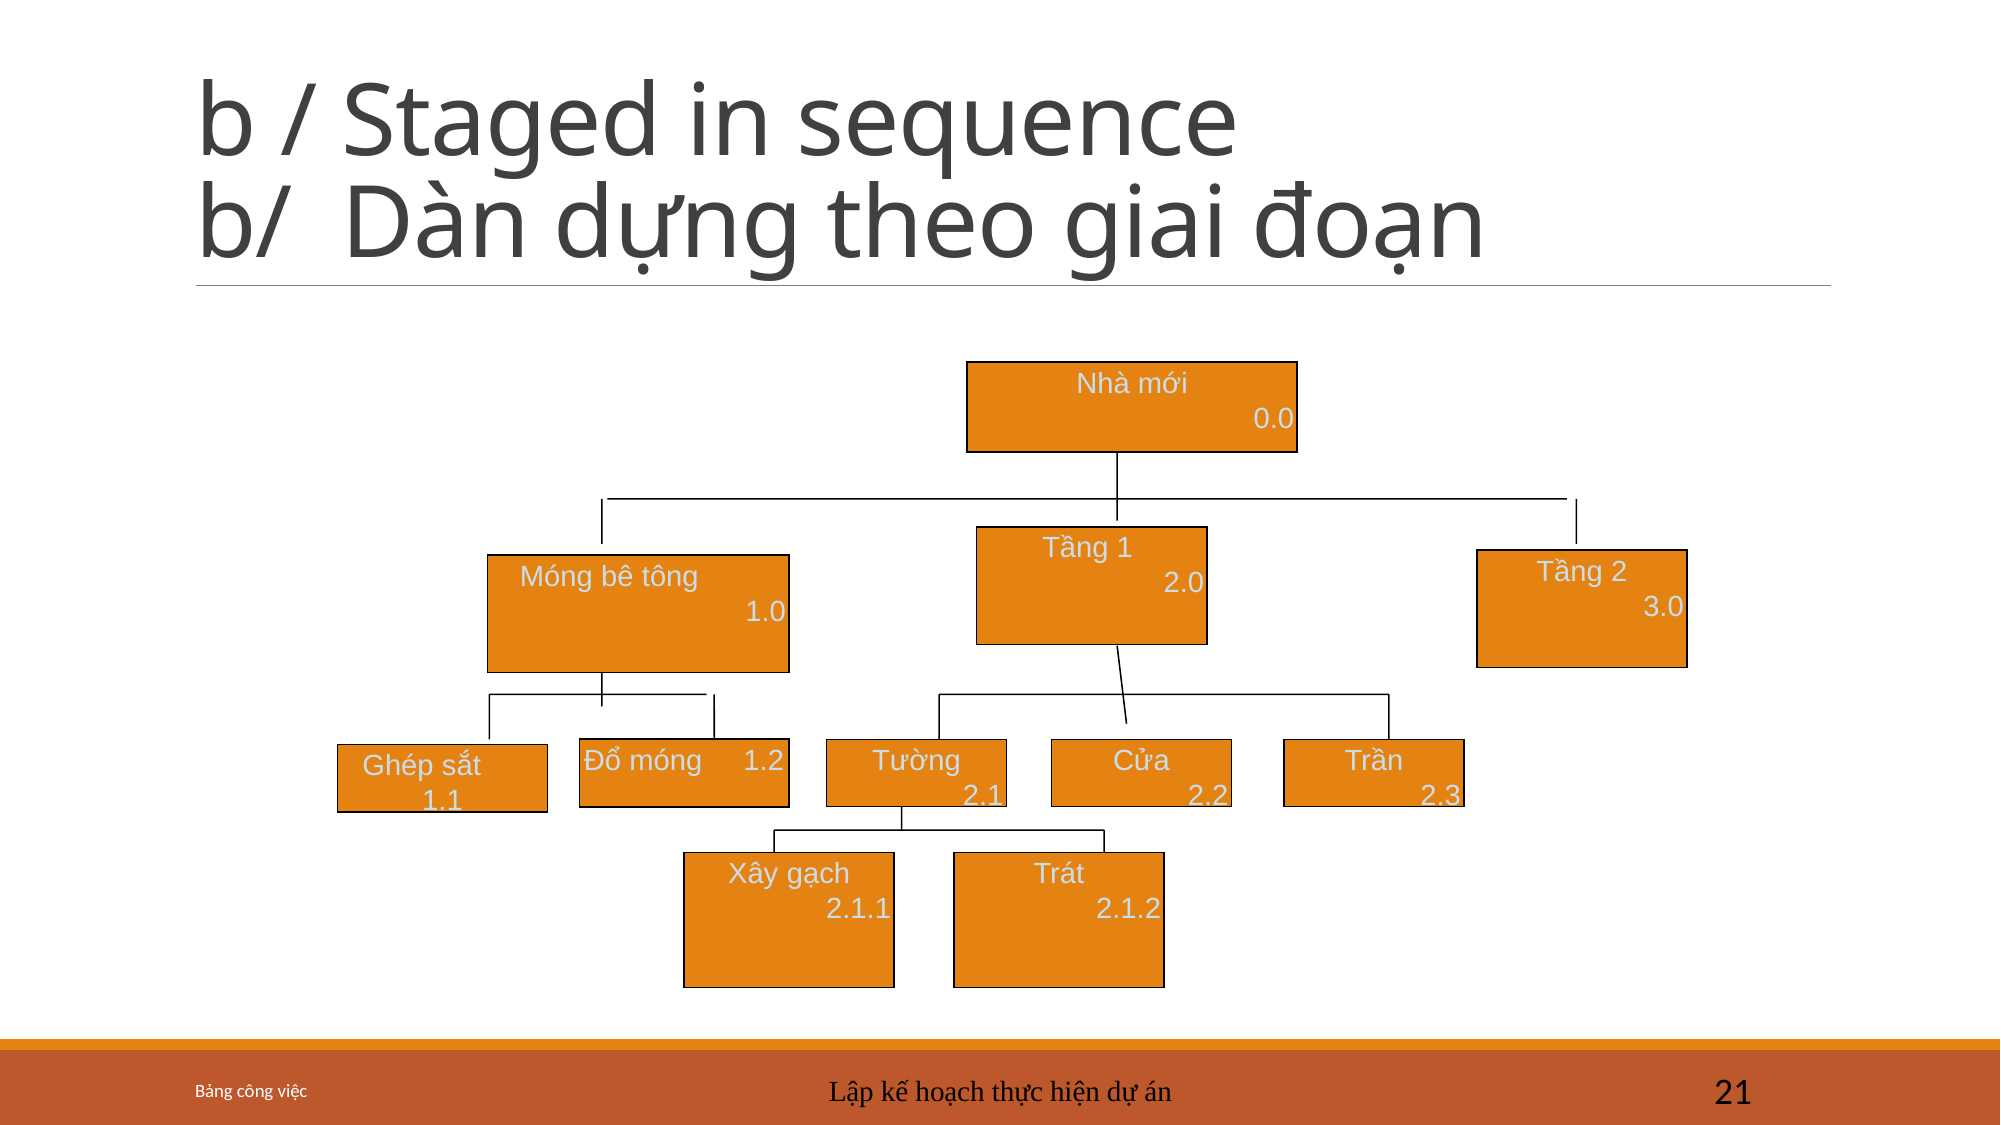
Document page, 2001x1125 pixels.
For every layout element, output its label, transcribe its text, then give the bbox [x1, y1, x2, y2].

slide_number Bảng công việc [180, 1059, 586, 1120]
slide_number 21 [1624, 1059, 1840, 1120]
title b / Staged in sequence b/ Dàn dựng theo giai đoạn [180, 47, 1830, 285]
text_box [336, 361, 1688, 988]
footer Lập kế hoạch thực hiện dự án [604, 1059, 1396, 1120]
